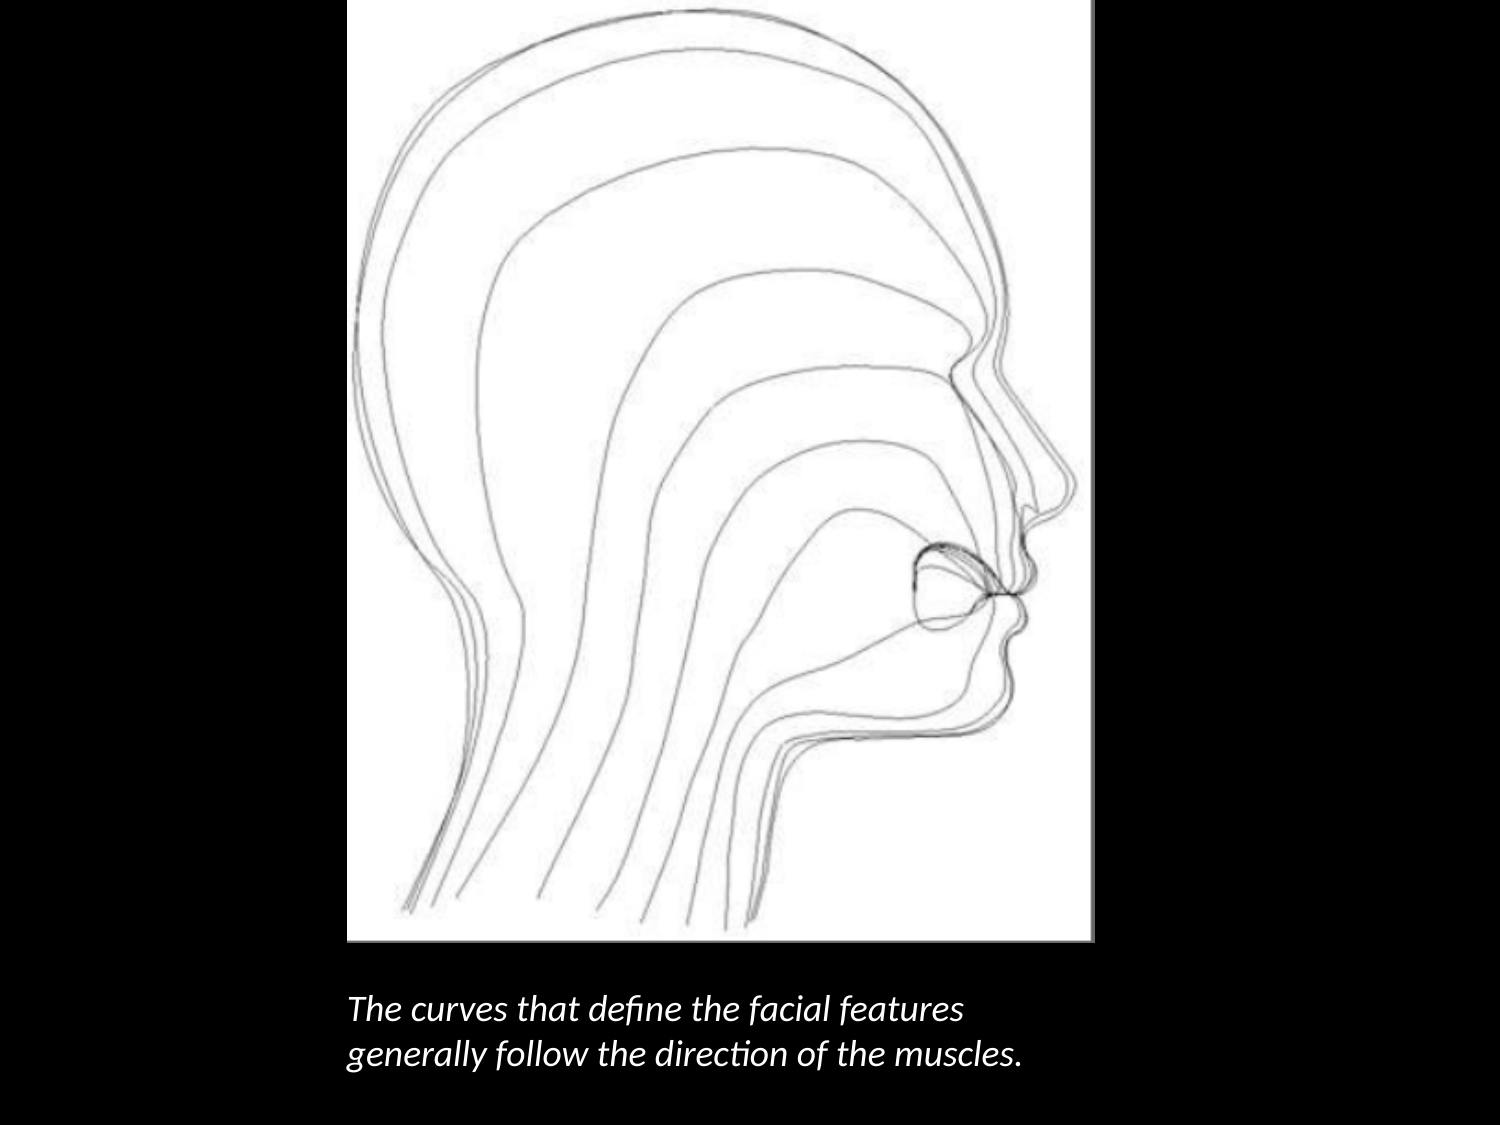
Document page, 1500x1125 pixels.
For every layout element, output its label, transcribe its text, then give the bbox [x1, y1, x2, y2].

picture [347, 0, 1095, 943]
text_box The curves that define the facial features generally follow the direction of the muscles. [332, 976, 1083, 1081]
